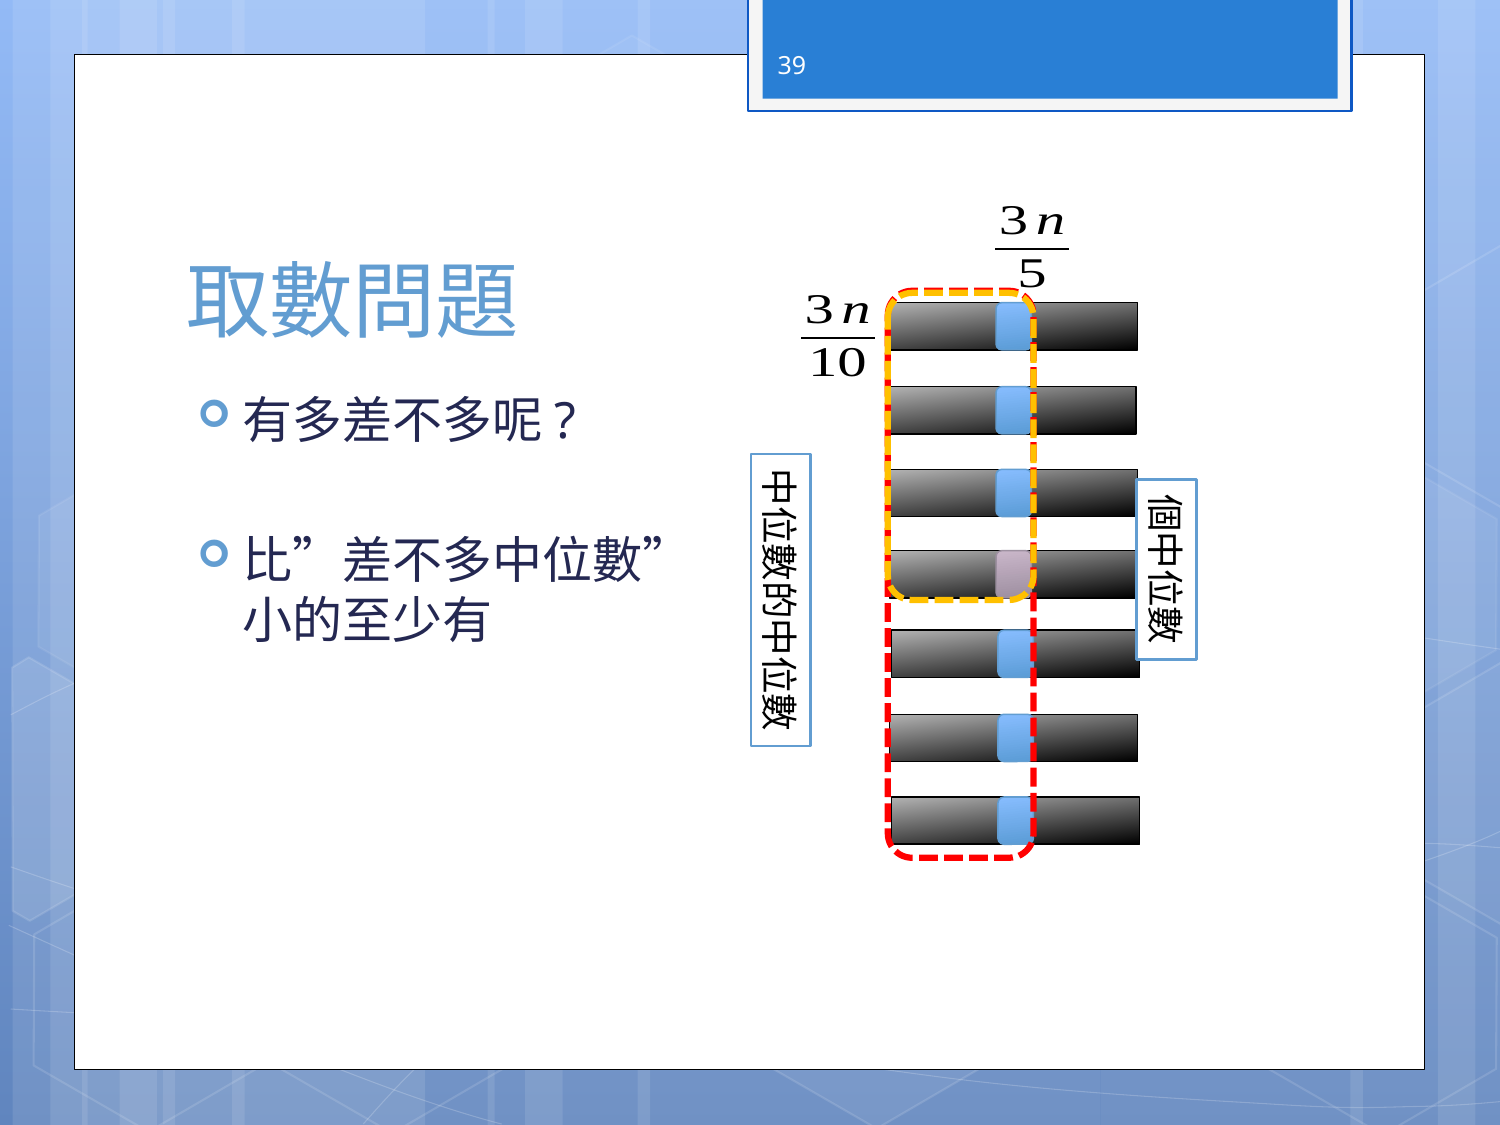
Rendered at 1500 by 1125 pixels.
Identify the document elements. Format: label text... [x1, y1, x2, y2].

text_box [1033, 796, 1140, 845]
text_box [886, 579, 1035, 860]
text_box [1035, 469, 1138, 517]
text_box [1034, 629, 1140, 678]
text_box [1035, 386, 1137, 435]
text_box [1032, 302, 1138, 351]
text_box [1034, 550, 1135, 599]
text_box [886, 291, 1035, 602]
title 取數問題 [171, 168, 1324, 357]
text_box [1035, 714, 1138, 762]
text_box 中位數的中位數 [750, 453, 812, 747]
slide_number 39 [762, 36, 982, 97]
